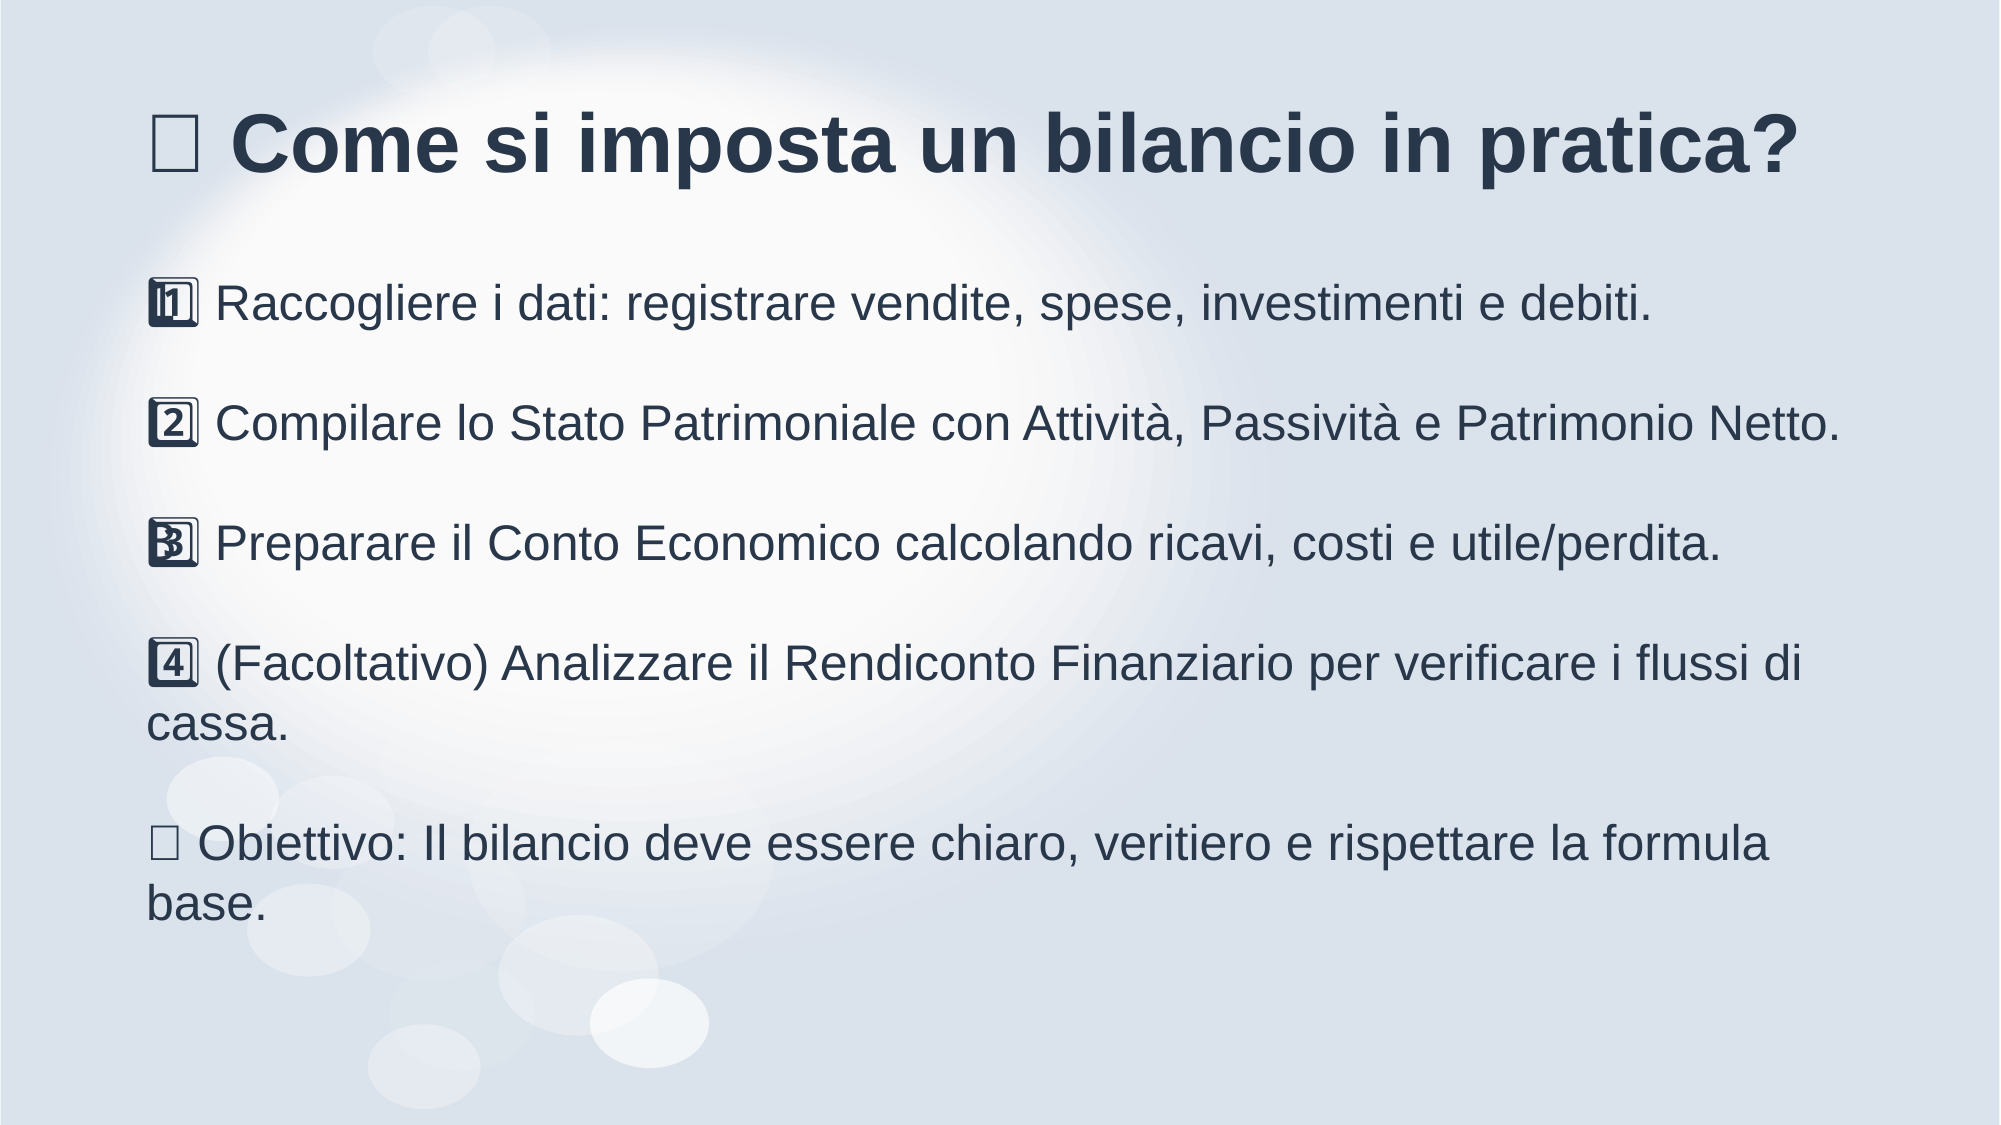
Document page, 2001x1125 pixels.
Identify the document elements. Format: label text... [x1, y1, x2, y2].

title 📌 Come si imposta un bilancio in pratica? [129, 45, 1867, 233]
list 1️⃣ Raccogliere i dati: registrare vendite, spese, investimenti e debiti. 2️⃣ Compilare lo Stato Patrimoniale con Attività, Passività e Patrimonio Netto. 3️⃣ Preparare il Conto Economico calcolando ricavi, costi e utile/perdita. 4️⃣ (Facoltativo) Analizzare il Rendiconto Finanziario per verificare i flussi di cassa. 📌 Obiettivo: Il bilancio deve essere chiaro, veritiero e rispettare la formula base. [131, 262, 1867, 1005]
